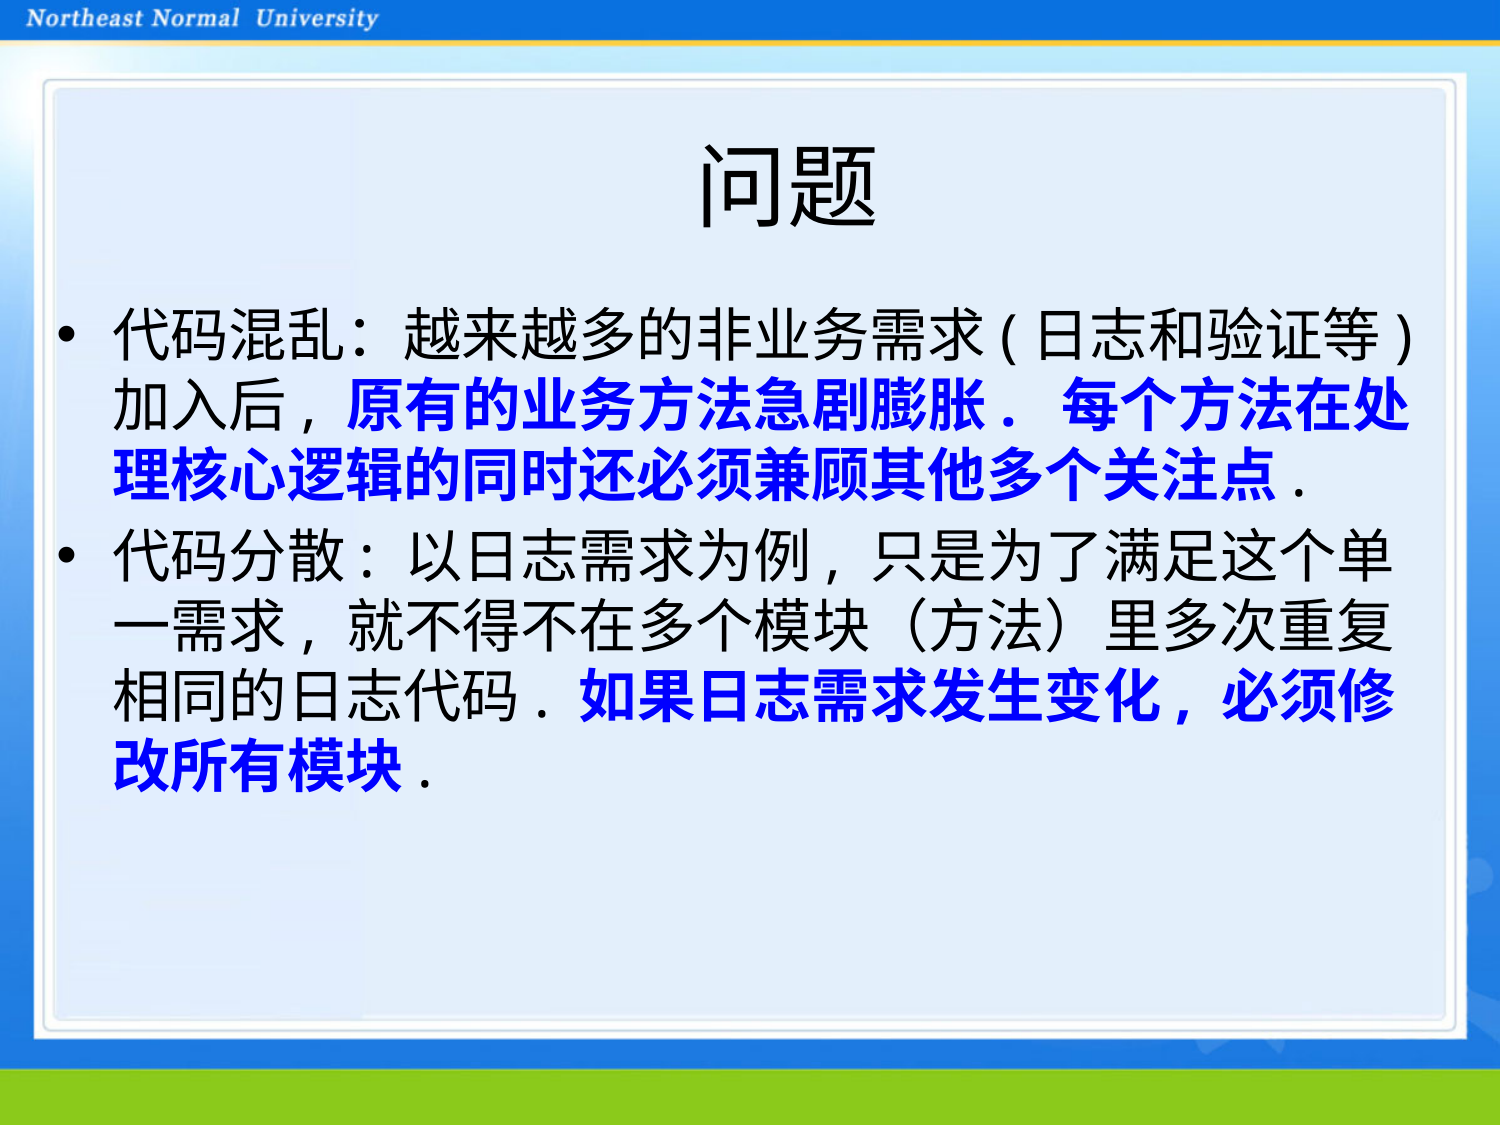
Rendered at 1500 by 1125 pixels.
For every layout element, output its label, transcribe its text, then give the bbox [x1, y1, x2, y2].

list 代码混乱：越来越多的非业务需求(日志和验证等)加入后, 原有的业务方法急剧膨胀. 每个方法在处理核心逻辑的同时还必须兼顾其他多个关注点. 代码分散: 以日志需求为例, 只是为了满足这个单一需求, 就不得不在多个模块（方法）里多次重复相同的日志代码. 如果日志需求发生变化, 必须修改所有模块. [41, 290, 1447, 870]
title 问题 [112, 113, 1463, 255]
picture [0, 0, 1500, 1125]
